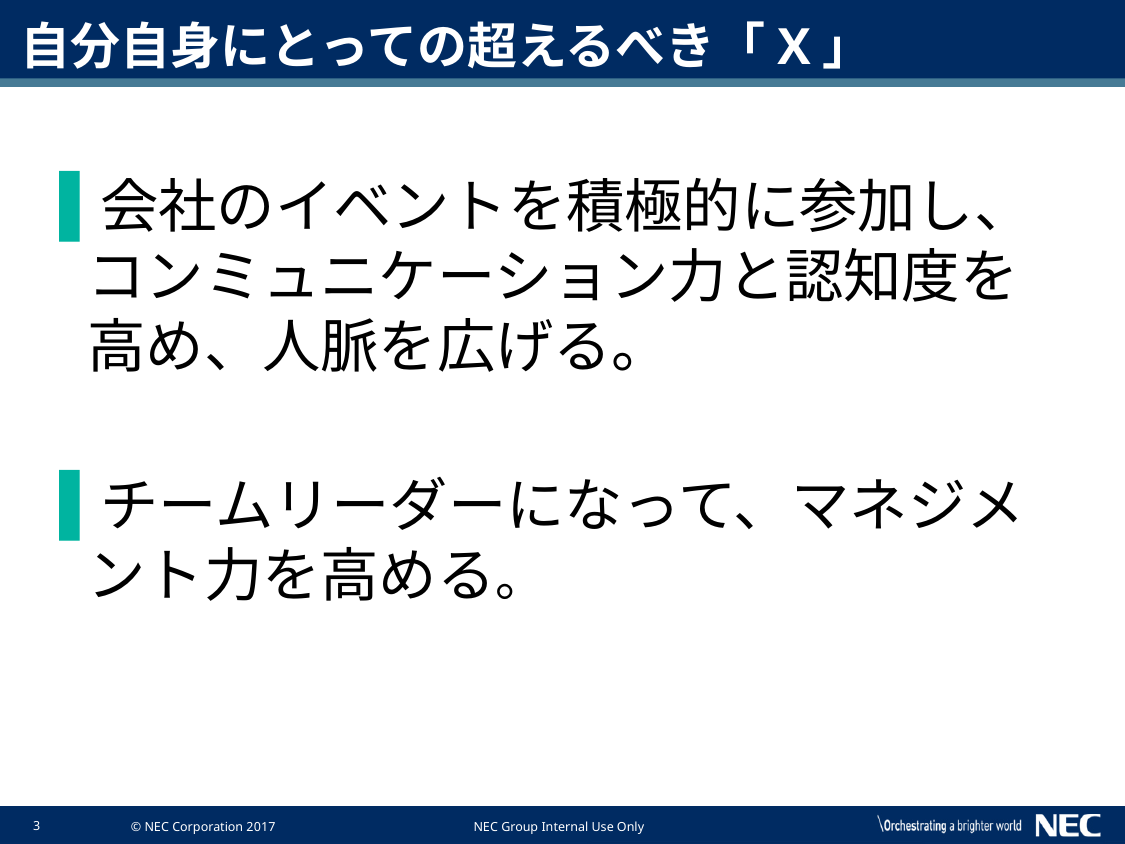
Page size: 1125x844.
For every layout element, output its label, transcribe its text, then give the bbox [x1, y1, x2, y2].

title 自分自身にとっての超えるべき「X」 [5, 12, 1087, 71]
text_box 会社のイベントを積極的に参加し、コンミュニケーション力と認知度を高め、人脈を広げる。 チームリーダーになって、マネジメント力を高める。 [44, 162, 1081, 710]
picture [0, 806, 1125, 844]
